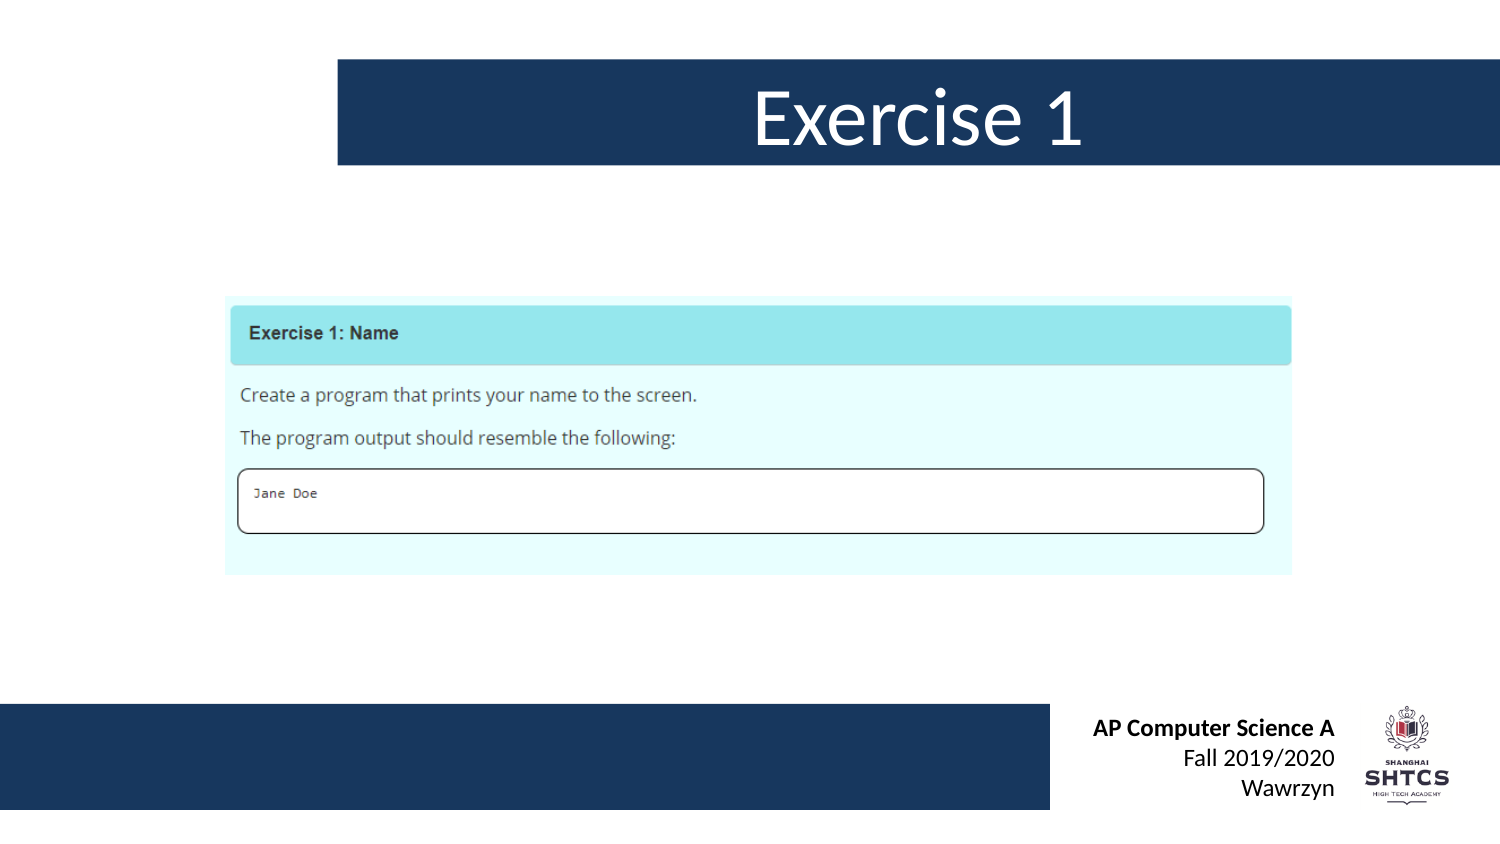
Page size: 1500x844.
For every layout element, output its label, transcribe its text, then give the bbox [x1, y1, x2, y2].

title Exercise 1 [337, 59, 1500, 166]
picture [224, 296, 1293, 576]
picture [1360, 703, 1453, 810]
